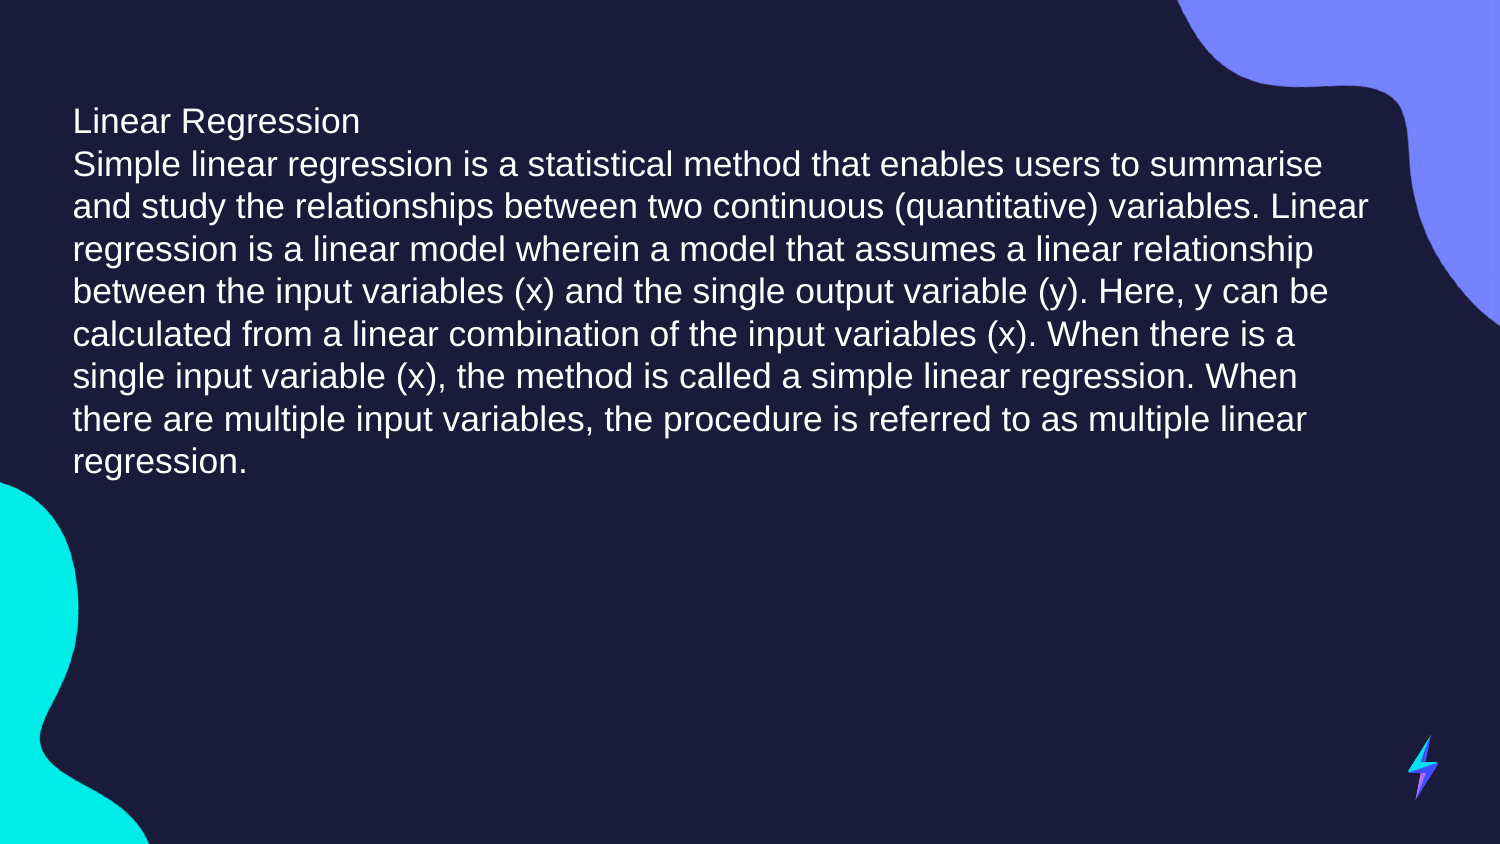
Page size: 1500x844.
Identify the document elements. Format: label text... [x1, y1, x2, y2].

picture [1080, 0, 1500, 421]
text_box Linear Regression Simple linear regression is a statistical method that enables users to summarise and study the relationships between two continuous (quantitative) variables. Linear regression is a linear model wherein a model that assumes a linear relationship between the input variables (x) and the single output variable (y). Here, y can be calculated from a linear combination of the input variables (x). When there is a single input variable (x), the method is called a simple linear regression. When there are multiple input variables, the procedure is referred to as multiple linear regression. [57, 83, 1389, 496]
picture [0, 437, 312, 844]
picture [1408, 734, 1439, 801]
